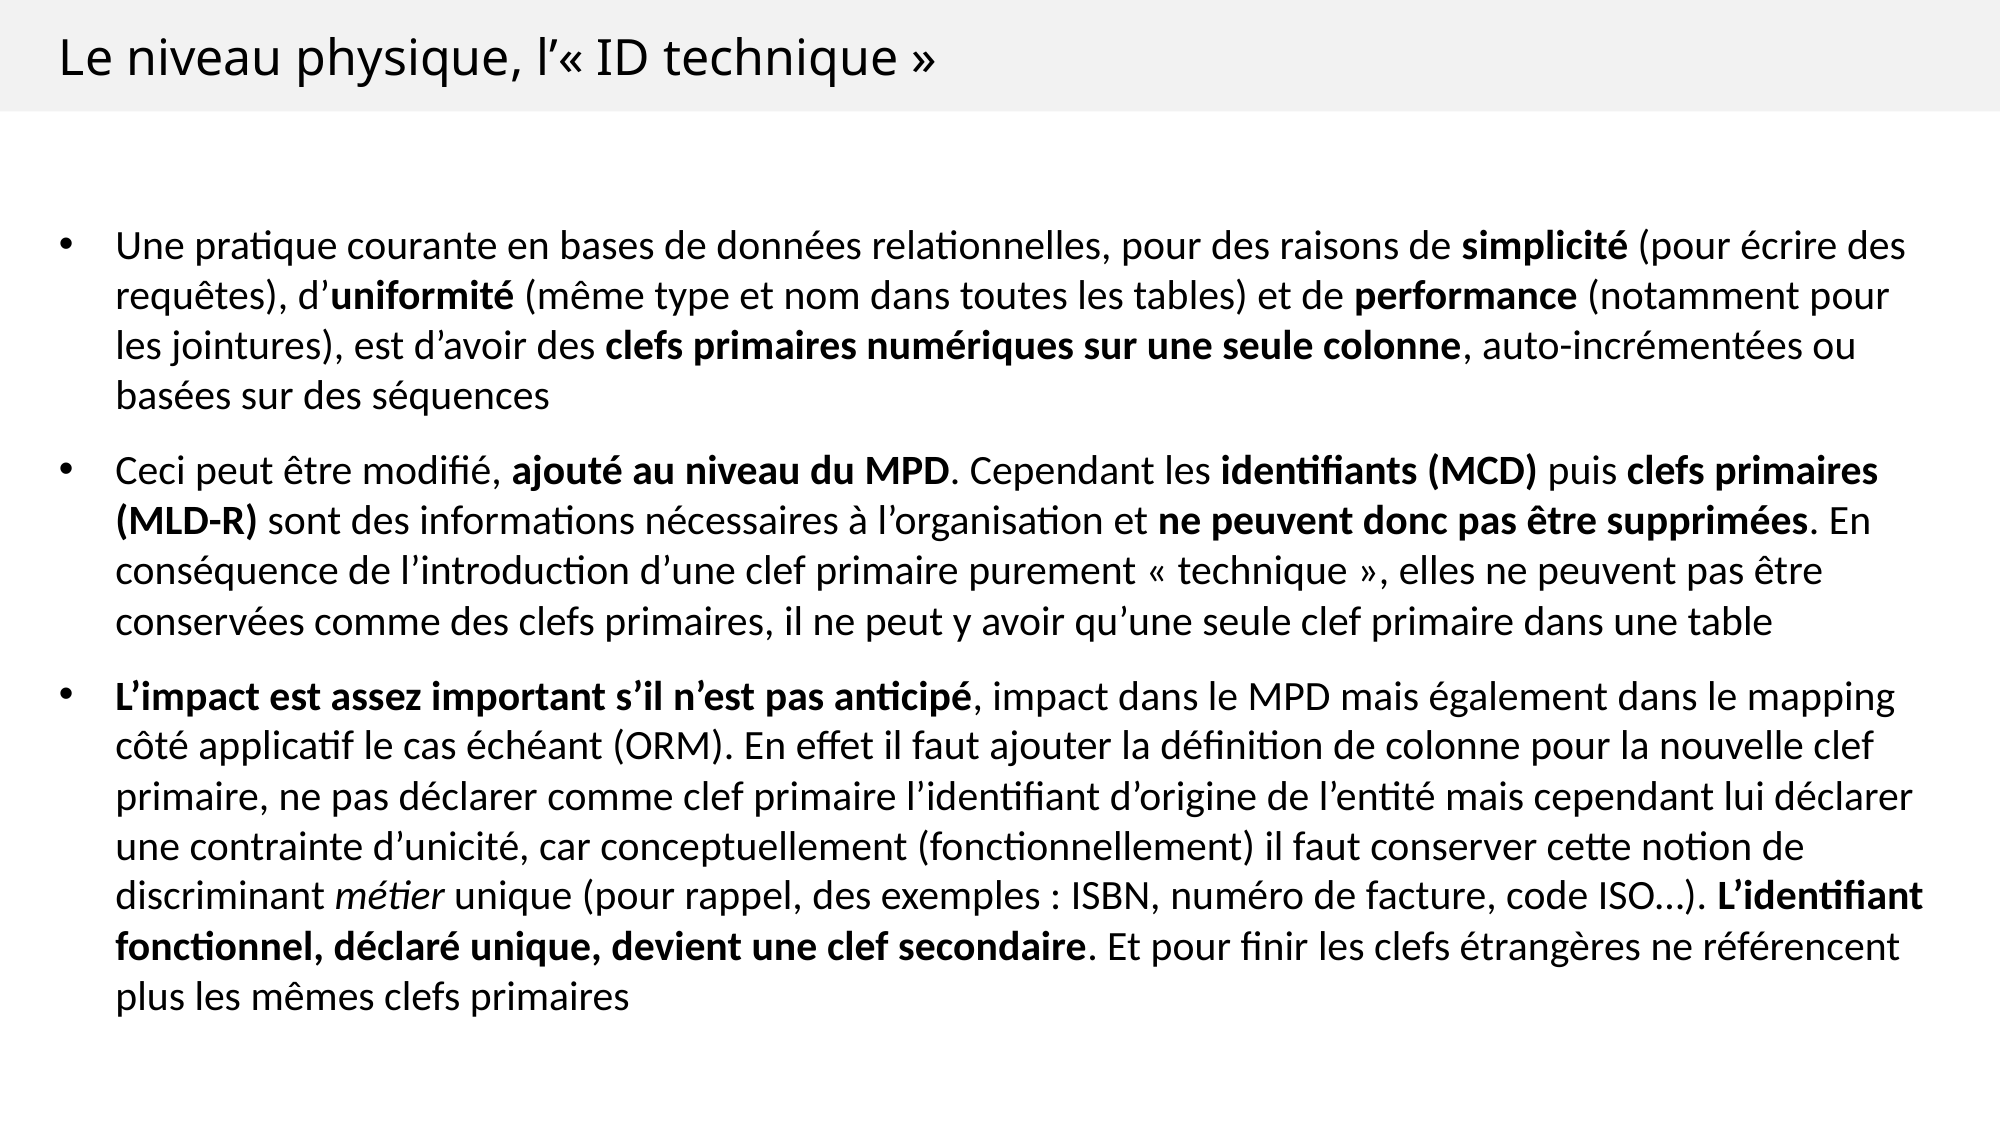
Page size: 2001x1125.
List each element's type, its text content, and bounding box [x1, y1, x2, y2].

text_box Le niveau physique, l’« ID technique » [0, 0, 2000, 111]
text_box Une pratique courante en bases de données relationnelles, pour des raisons de simplicité (pour écrire des requêtes), d’uniformité (même type et nom dans toutes les tables) et de performance (notamment pour les jointures), est d’avoir des clefs primaires numériques sur une seule colonne, auto-incrémentées ou basées sur des séquences Ceci peut être modifié, ajouté au niveau du MPD. Cependant les identifiants (MCD) puis clefs primaires (MLD-R) sont des informations nécessaires à l’organisation et ne peuvent donc pas être supprimées. En conséquence de l’introduction d’une clef primaire purement « technique », elles ne peuvent pas être conservées comme des clefs primaires, il ne peut y avoir qu’une seule clef primaire dans une table L’impact est assez important s’il n’est pas anticipé, impact dans le MPD mais également dans le mapping côté applicatif le cas échéant (ORM). En effet il faut ajouter la définition de colonne pour la nouvelle clef primaire, ne pas déclarer comme clef primaire l’identifiant d’origine de l’entité mais cependant lui déclarer une contrainte d’unicité, car conceptuellement (fonctionnellement) il faut conserver cette notion de discriminant métier unique (pour rappel, des exemples : ISBN, numéro de facture, code ISO…). L’identifiant fonctionnel, déclaré unique, devient une clef secondaire. Et pour finir les clefs étrangères ne référencent plus les mêmes clefs primaires [0, 111, 2000, 1125]
